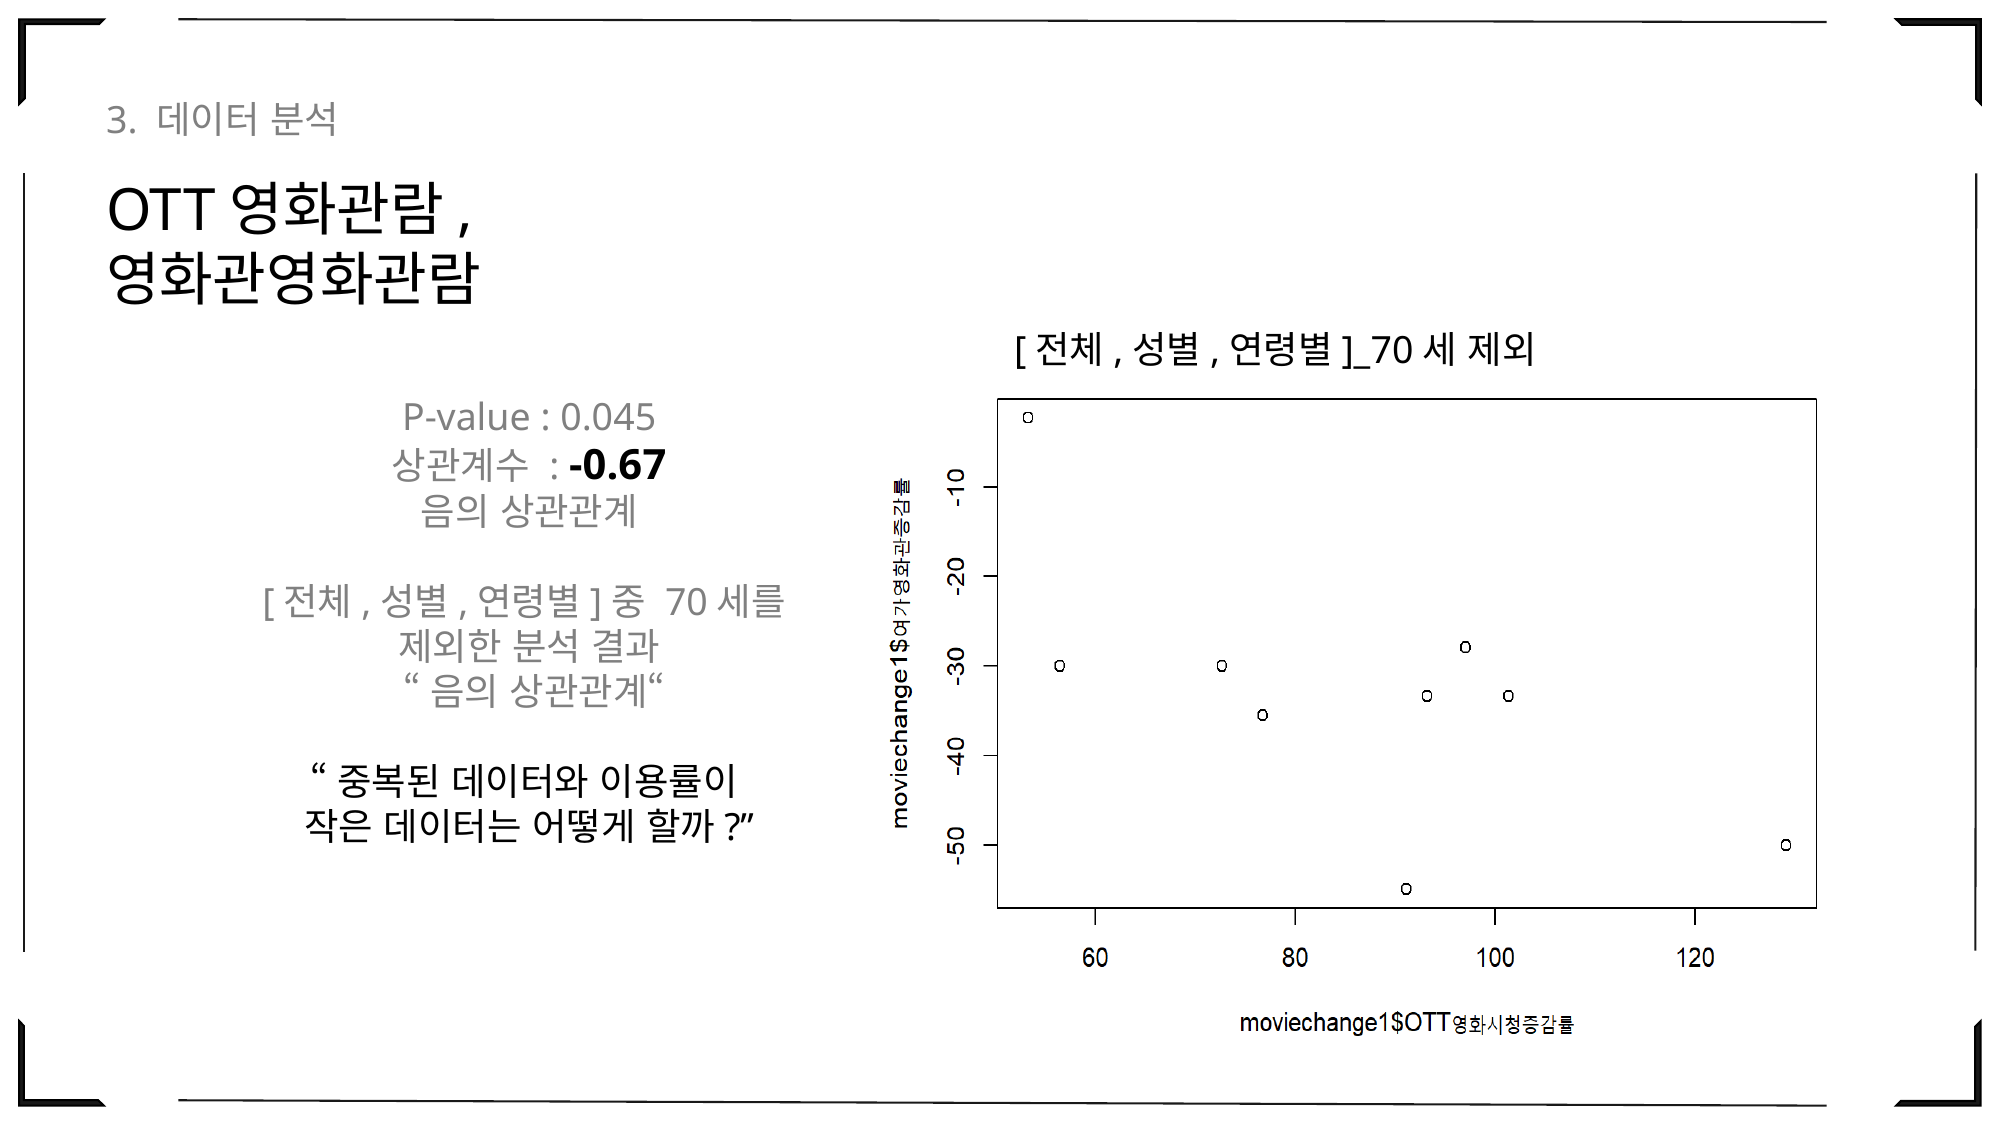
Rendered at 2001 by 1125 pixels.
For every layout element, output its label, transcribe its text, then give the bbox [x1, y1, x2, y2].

text_box 3. 데이터 분석 [91, 88, 398, 149]
picture [881, 385, 1824, 1051]
text_box [전체,성별,연령별]_70세 제외 [999, 318, 1823, 379]
text_box P-value : 0.045 상관계수 : -0.67 음의 상관관계 [전체,성별,연령별]중 70세를 제외한 분석 결과 “음의 상관관계“ “중복된 데이터와 이용률이 작은 데이터는 어떻게 할까?” [176, 385, 881, 856]
text_box OTT영화관람, 영화관영화관람 [91, 164, 551, 320]
